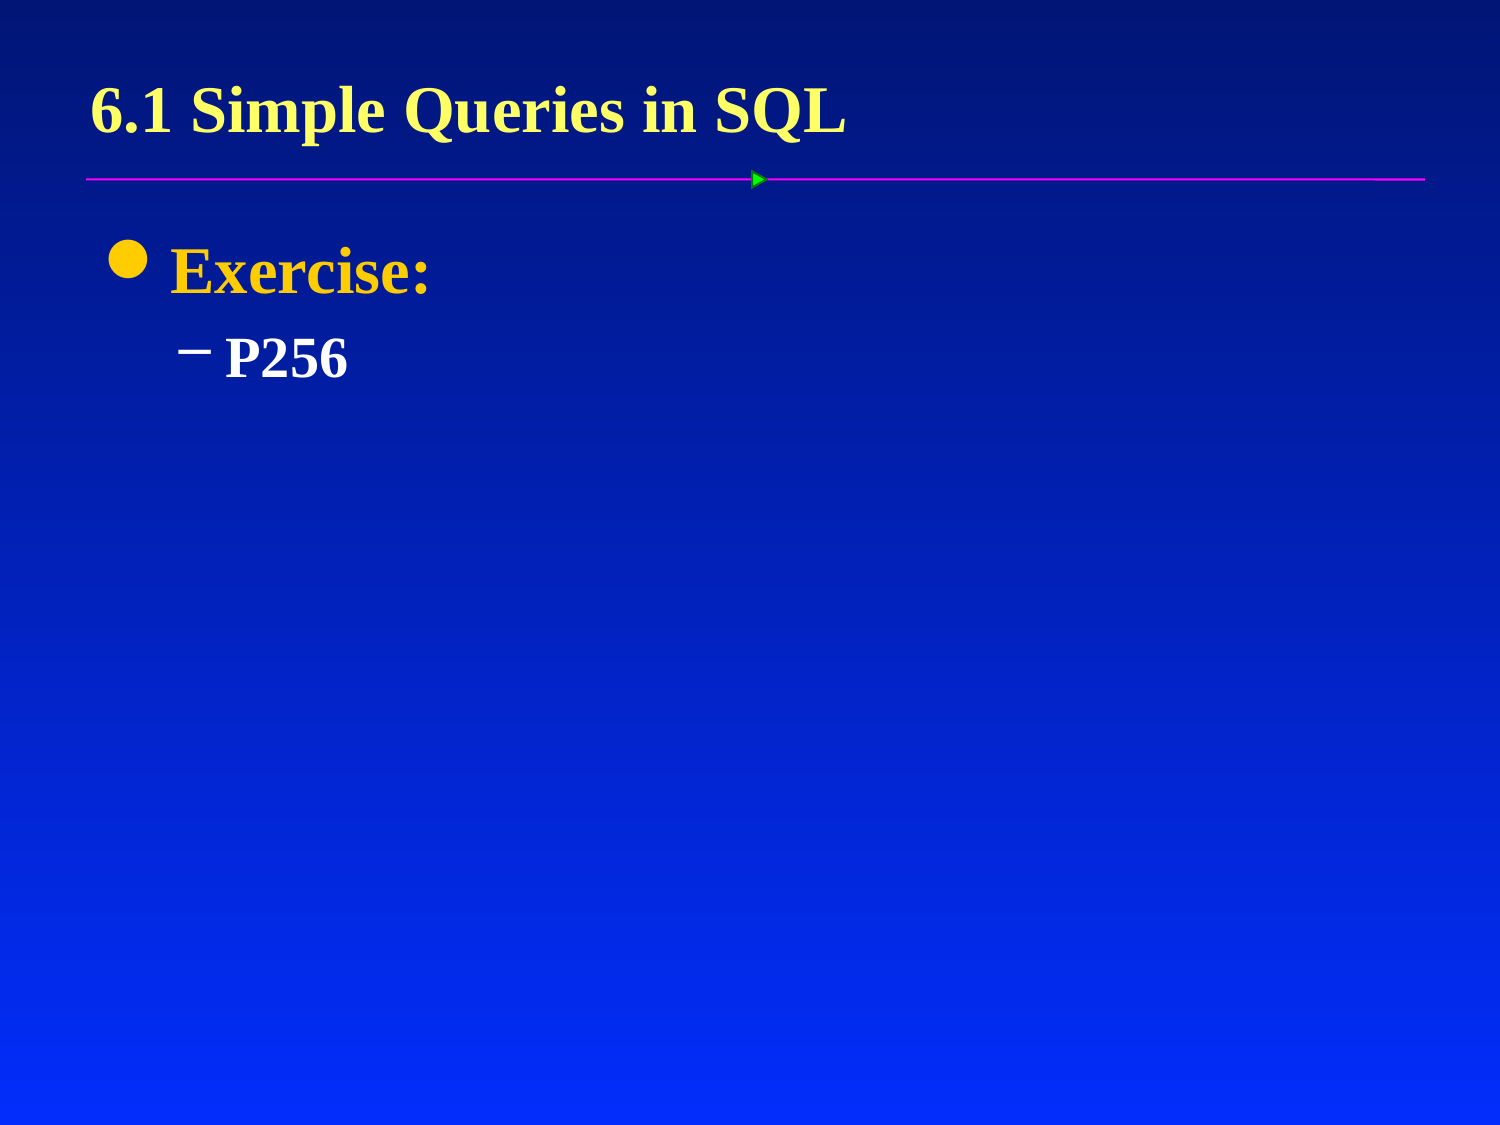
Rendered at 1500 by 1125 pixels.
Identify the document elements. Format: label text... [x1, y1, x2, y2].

list Exercise: P256 [88, 219, 1412, 965]
title 6.1 Simple Queries in SQL [75, 50, 1213, 163]
text_box [752, 171, 767, 188]
